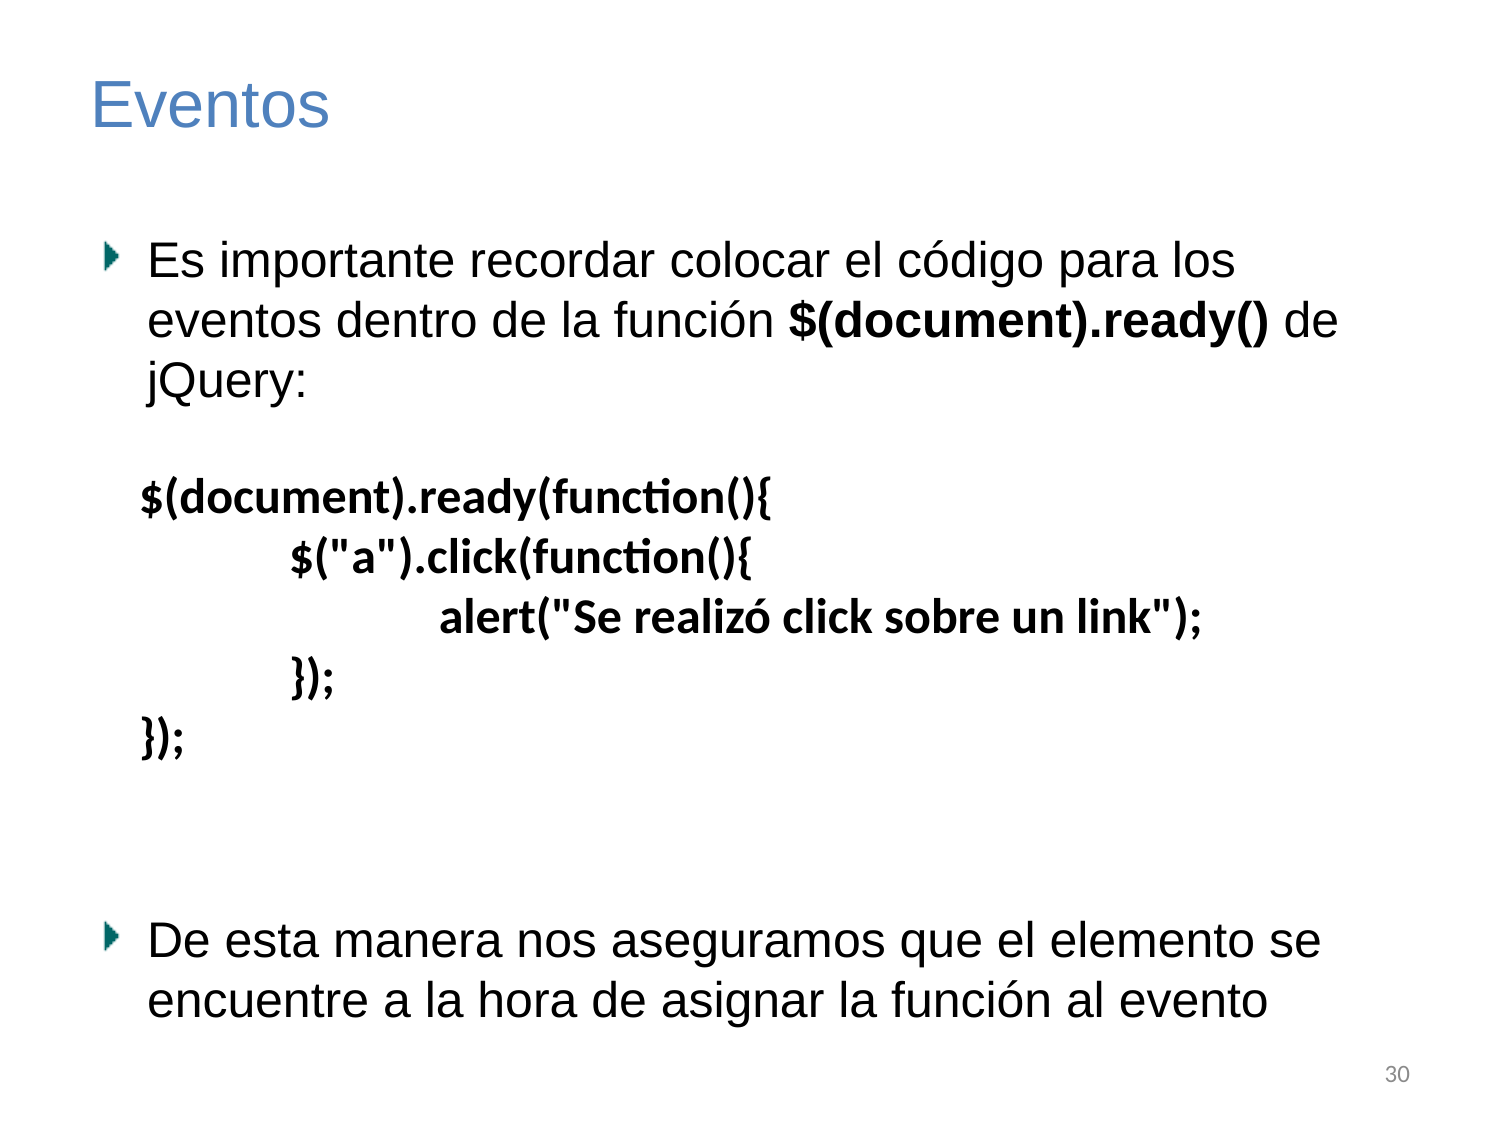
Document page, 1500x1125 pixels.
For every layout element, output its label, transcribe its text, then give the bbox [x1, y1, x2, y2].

list Es importante recordar colocar el código para los eventos dentro de la función $(document).ready() de jQuery: De esta manera nos aseguramos que el elemento se encuentre a la hora de asignar la función al evento [75, 219, 1423, 1059]
text_box $(document).ready(function(){ $("a").click(function(){ alert("Se realizó click sobre un link"); }); }); [123, 456, 1405, 771]
slide_number 30 [1074, 1042, 1425, 1103]
picture [90, 239, 126, 275]
picture [90, 919, 126, 955]
title Eventos [74, 31, 1256, 172]
